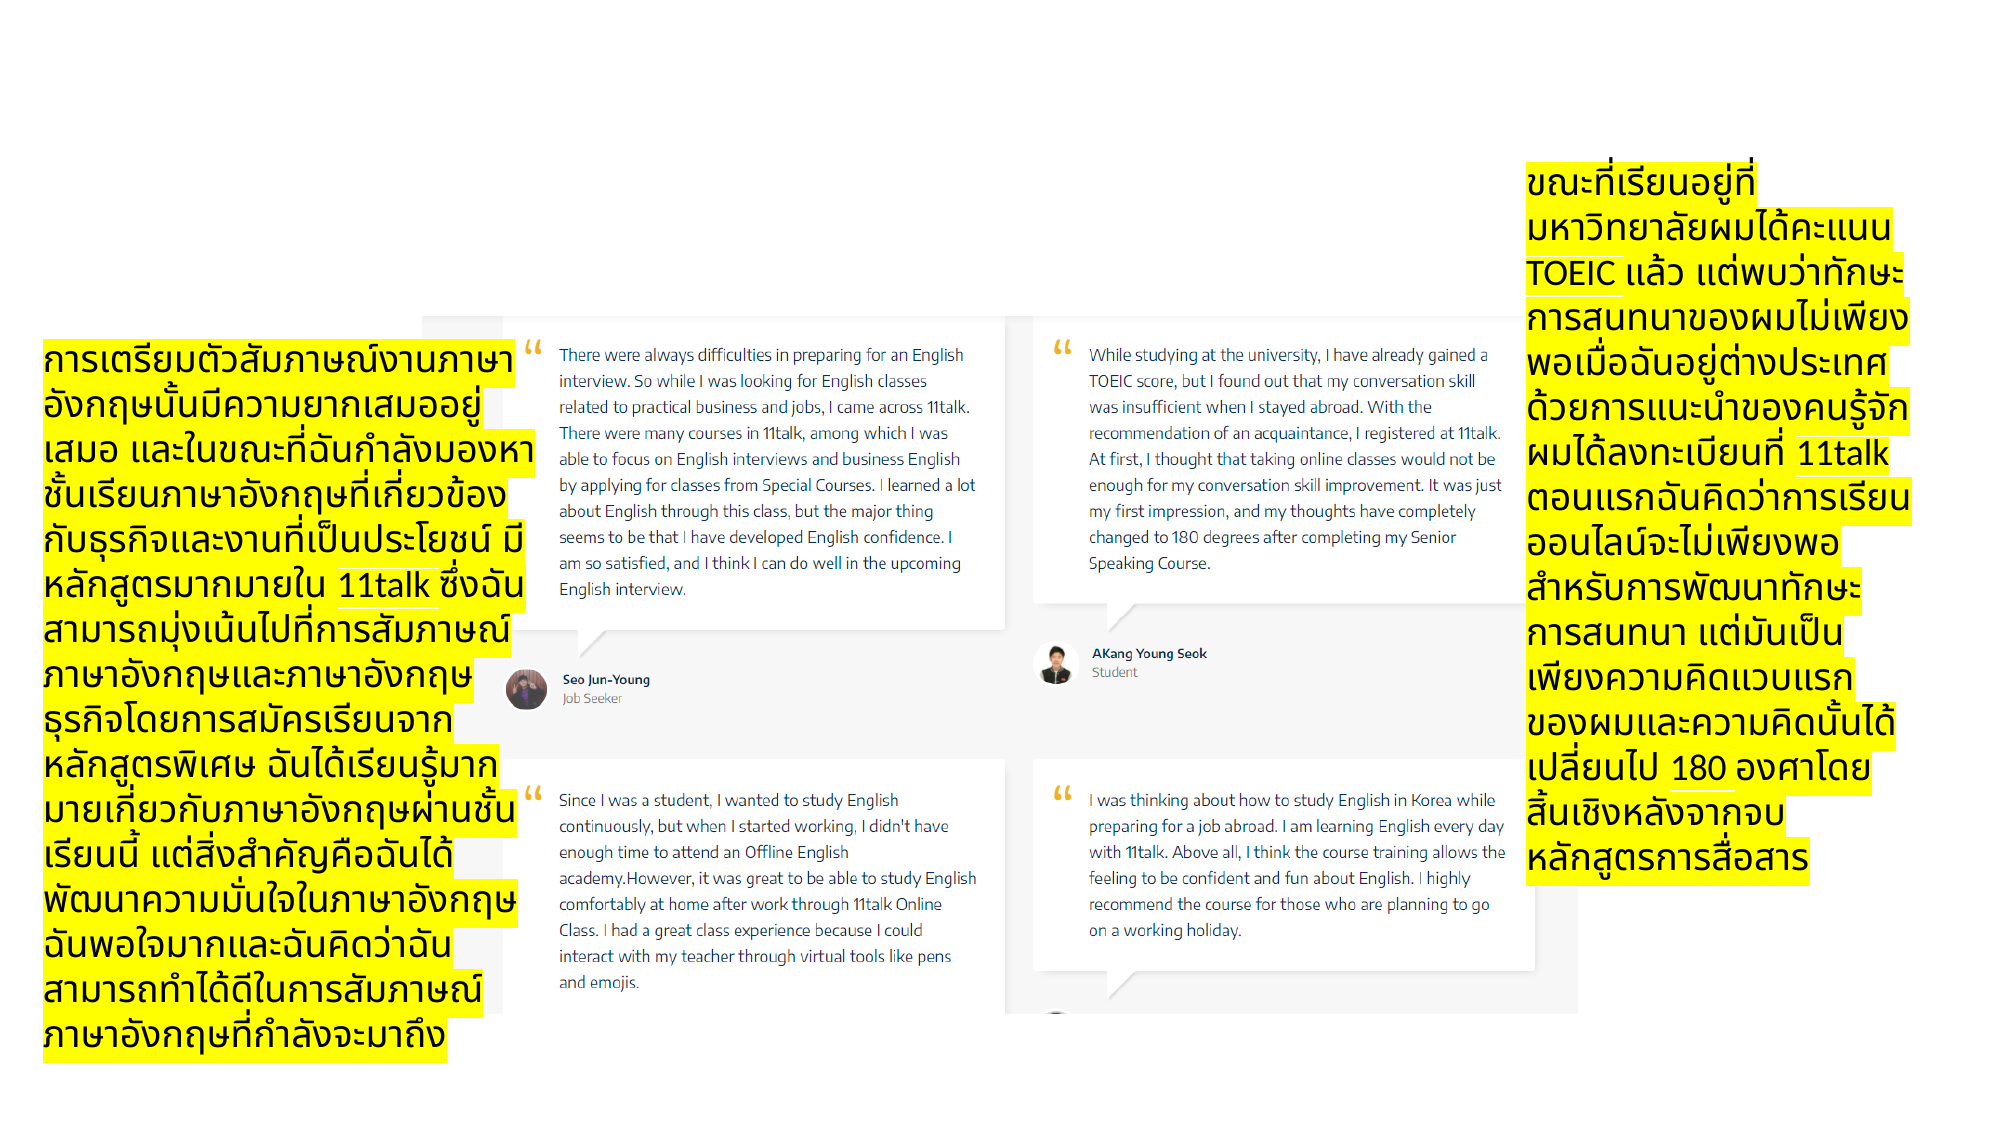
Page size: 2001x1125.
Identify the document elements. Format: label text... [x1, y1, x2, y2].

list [422, 299, 1578, 1014]
text_box การเตรียมตัวสัมภาษณ์งานภาษาอังกฤษนั้นมีความยากเสมออยู่เสมอ และในขณะที่ฉันกำลังมองหาชั้นเรียนภาษาอังกฤษที่เกี่ยวข้องกับธุรกิจและงานที่เป็นประโยชน์ มีหลักสูตรมากมายใน 11talk ซึ่งฉันสามารถมุ่งเน้นไปที่การสัมภาษณ์ภาษาอังกฤษและภาษาอังกฤษธุรกิจโดยการสมัครเรียนจากหลักสูตรพิเศษ ฉันได้เรียนรู้มากมายเกี่ยวกับภาษาอังกฤษผ่านชั้นเรียนนี้ แต่สิ่งสำคัญคือฉันได้พัฒนาความมั่นใจในภาษาอังกฤษ ฉันพอใจมากและฉันคิดว่าฉันสามารถทำได้ดีในการสัมภาษณ์ภาษาอังกฤษที่กำลังจะมาถึง [28, 327, 551, 1063]
text_box ขณะที่เรียนอยู่ที่มหาวิทยาลัยผมได้คะแนน TOEIC แล้ว แต่พบว่าทักษะการสนทนาของผมไม่เพียงพอเมื่อฉันอยู่ต่างประเทศ ด้วยการแนะนำของคนรู้จัก ผมได้ลงทะเบียนที่ 11talk ตอนแรกฉันคิดว่าการเรียนออนไลน์จะไม่เพียงพอสำหรับการพัฒนาทักษะการสนทนา แต่มันเป็นเพียงความคิดแวบแรกของผมและความคิดนั้นได้เปลี่ยนไป 180 องศาโดยสิ้นเชิงหลังจากจบหลักสูตรการสื่อสาร [1511, 150, 1929, 886]
